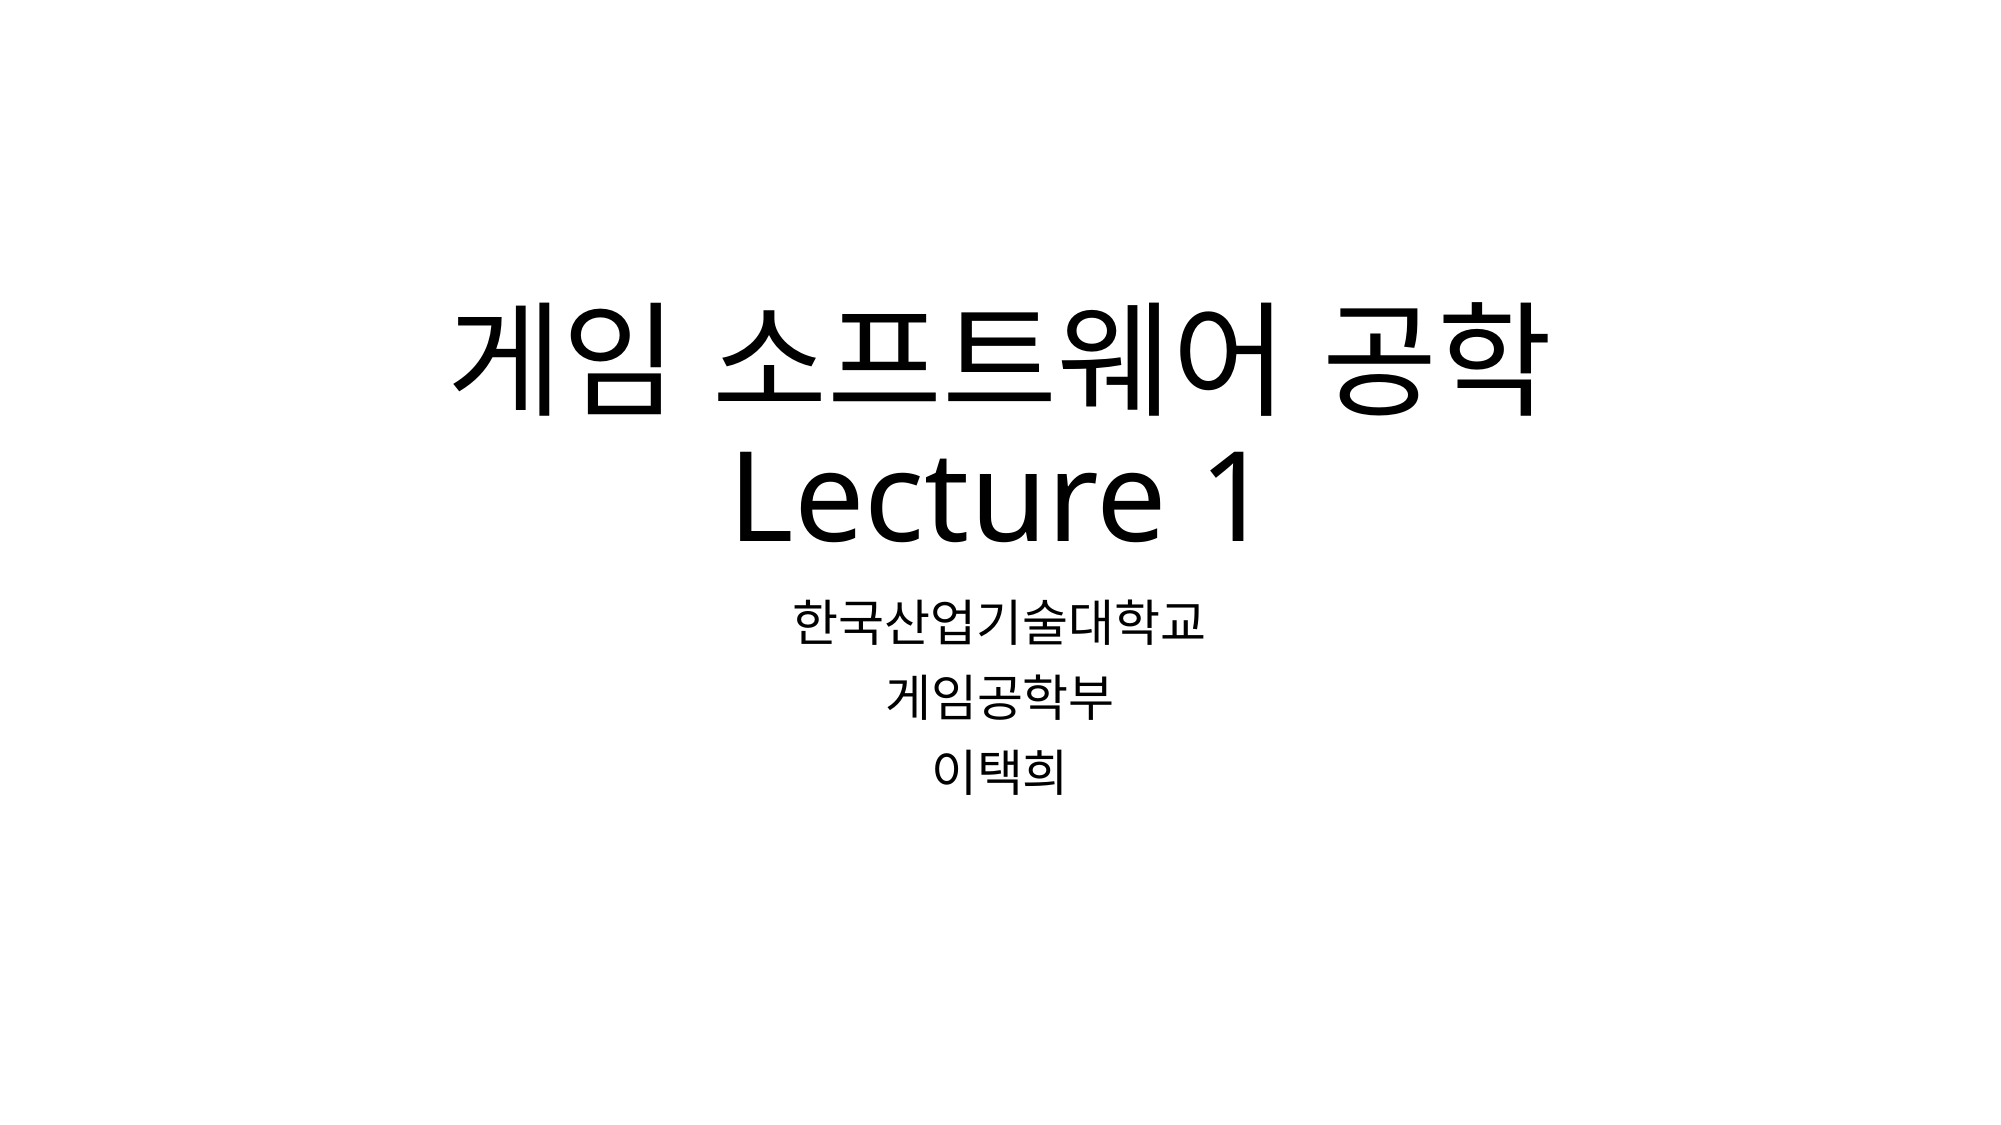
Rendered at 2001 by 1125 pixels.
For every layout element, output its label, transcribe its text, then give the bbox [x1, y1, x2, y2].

subtitle 한국산업기술대학교 게임공학부 이택희 [249, 590, 1750, 863]
title 게임 소프트웨어 공학 Lecture 1 [249, 184, 1750, 576]
